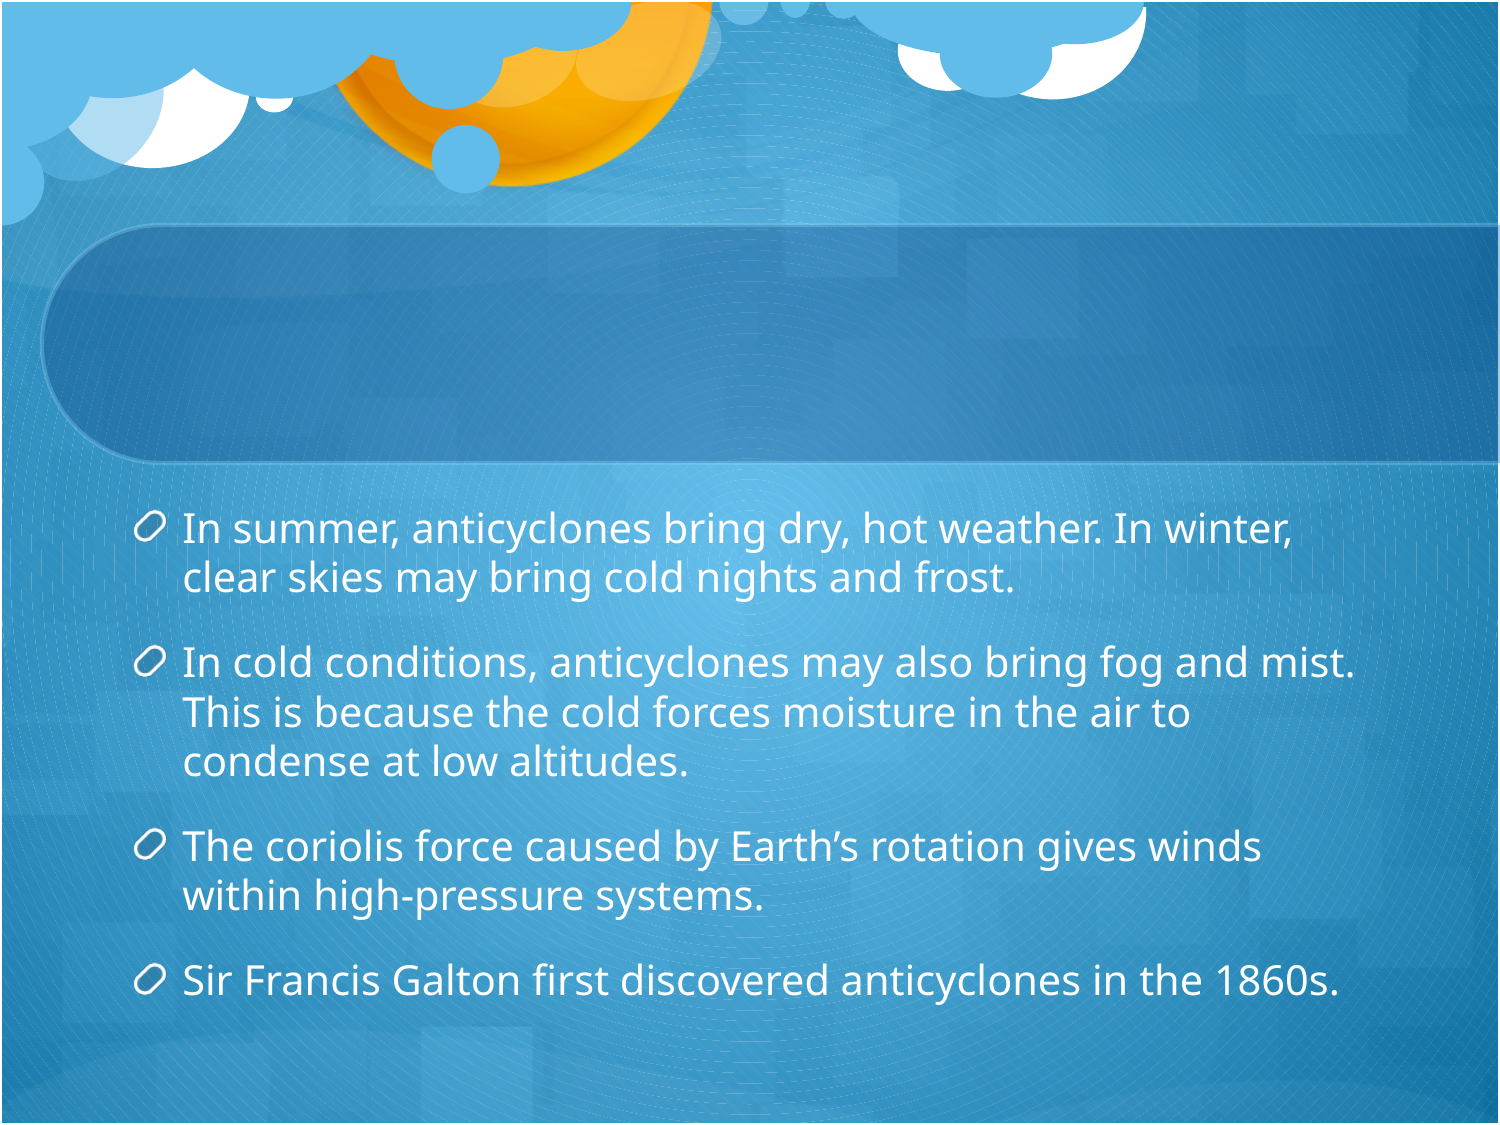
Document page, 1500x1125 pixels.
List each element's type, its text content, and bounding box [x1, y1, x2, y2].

picture [2, 2, 1498, 1123]
list In summer, anticyclones bring dry, hot weather. In winter, clear skies may bring cold nights and frost. In cold conditions, anticyclones may also bring fog and mist. This is because the cold forces moisture in the air to condense at low altitudes. The coriolis force caused by Earth’s rotation gives winds within high-pressure systems. Sir Francis Galton first discovered anticyclones in the 1860s. [116, 494, 1383, 1050]
picture [44, 228, 1497, 460]
